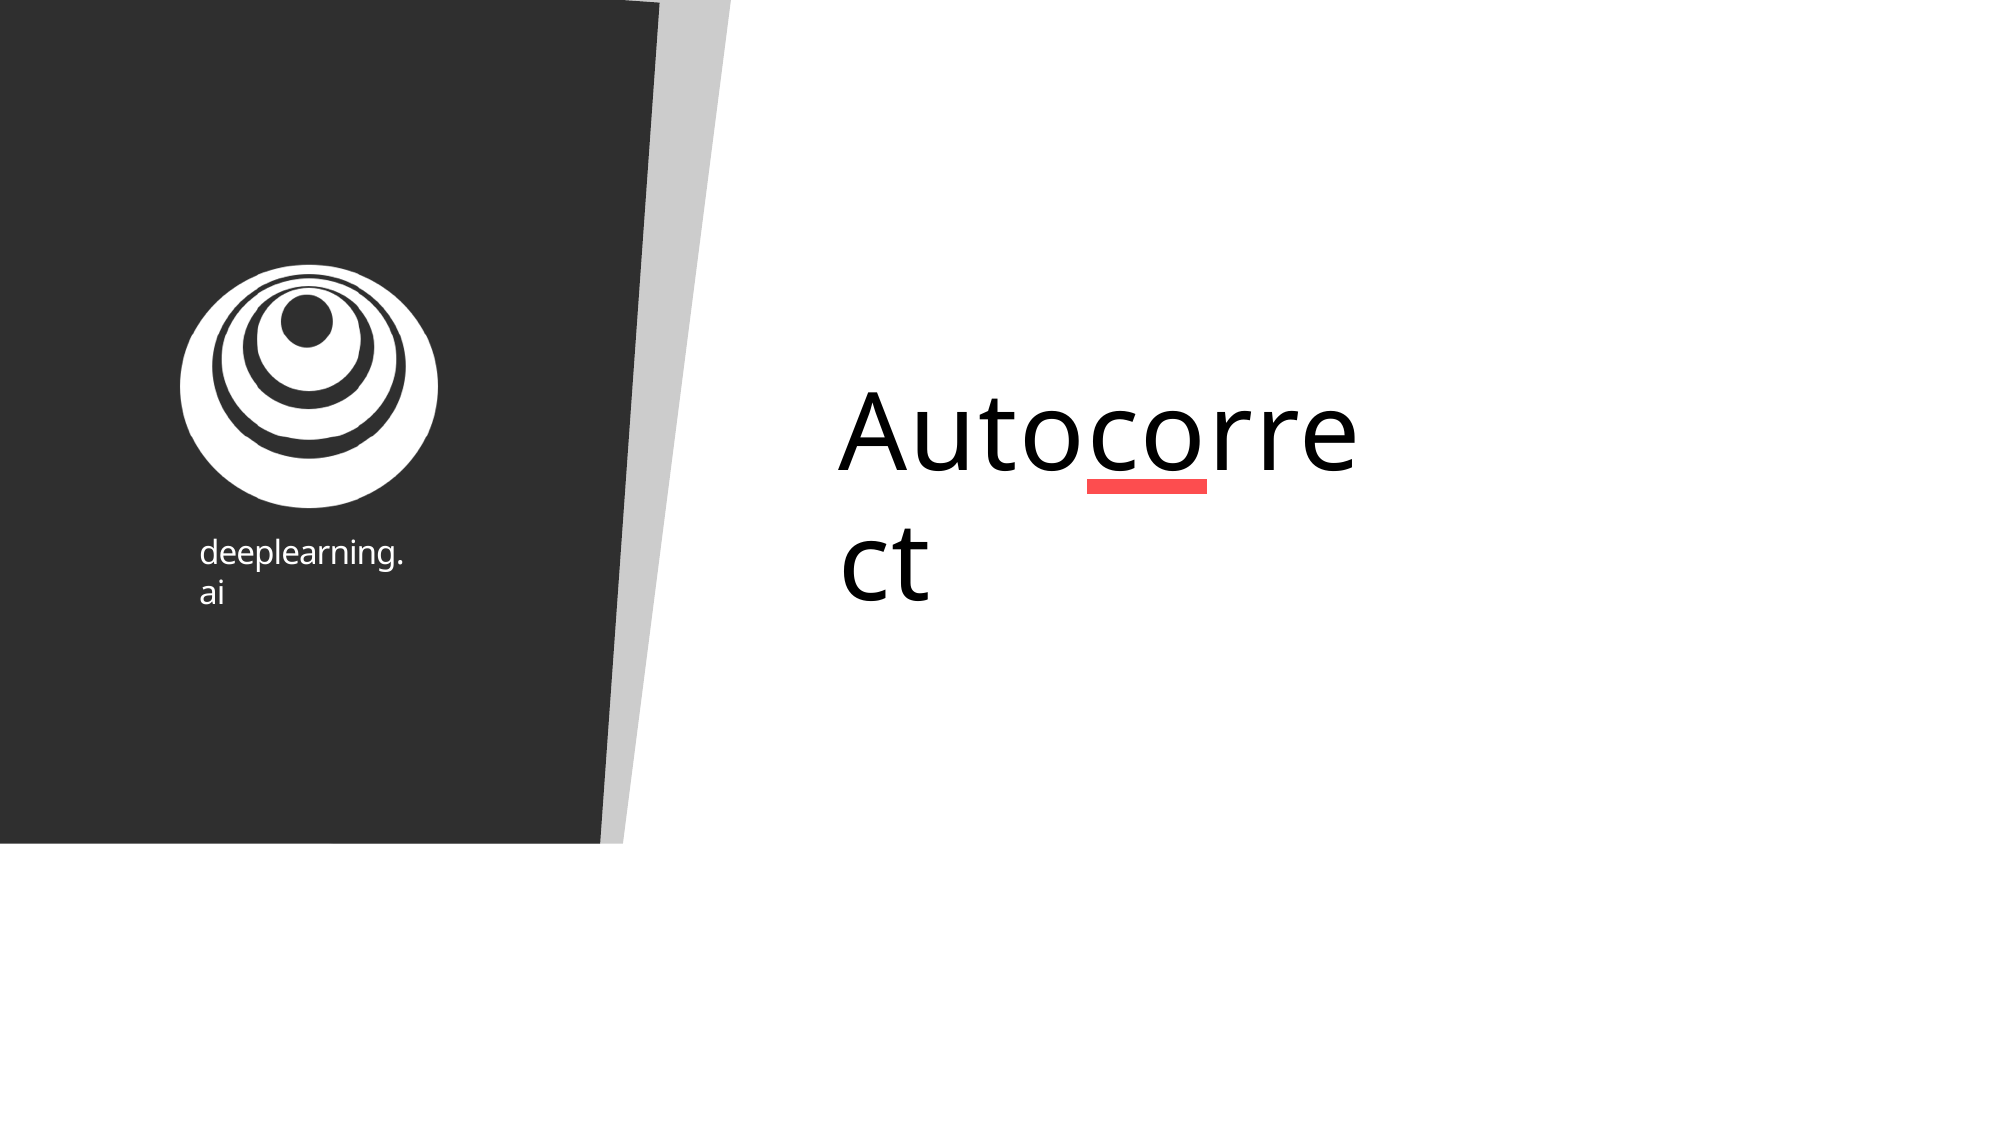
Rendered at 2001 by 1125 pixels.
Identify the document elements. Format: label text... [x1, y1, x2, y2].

text_box deeplearning.ai [197, 529, 417, 611]
picture [157, 233, 460, 538]
title Autocorrect [836, 360, 1414, 622]
